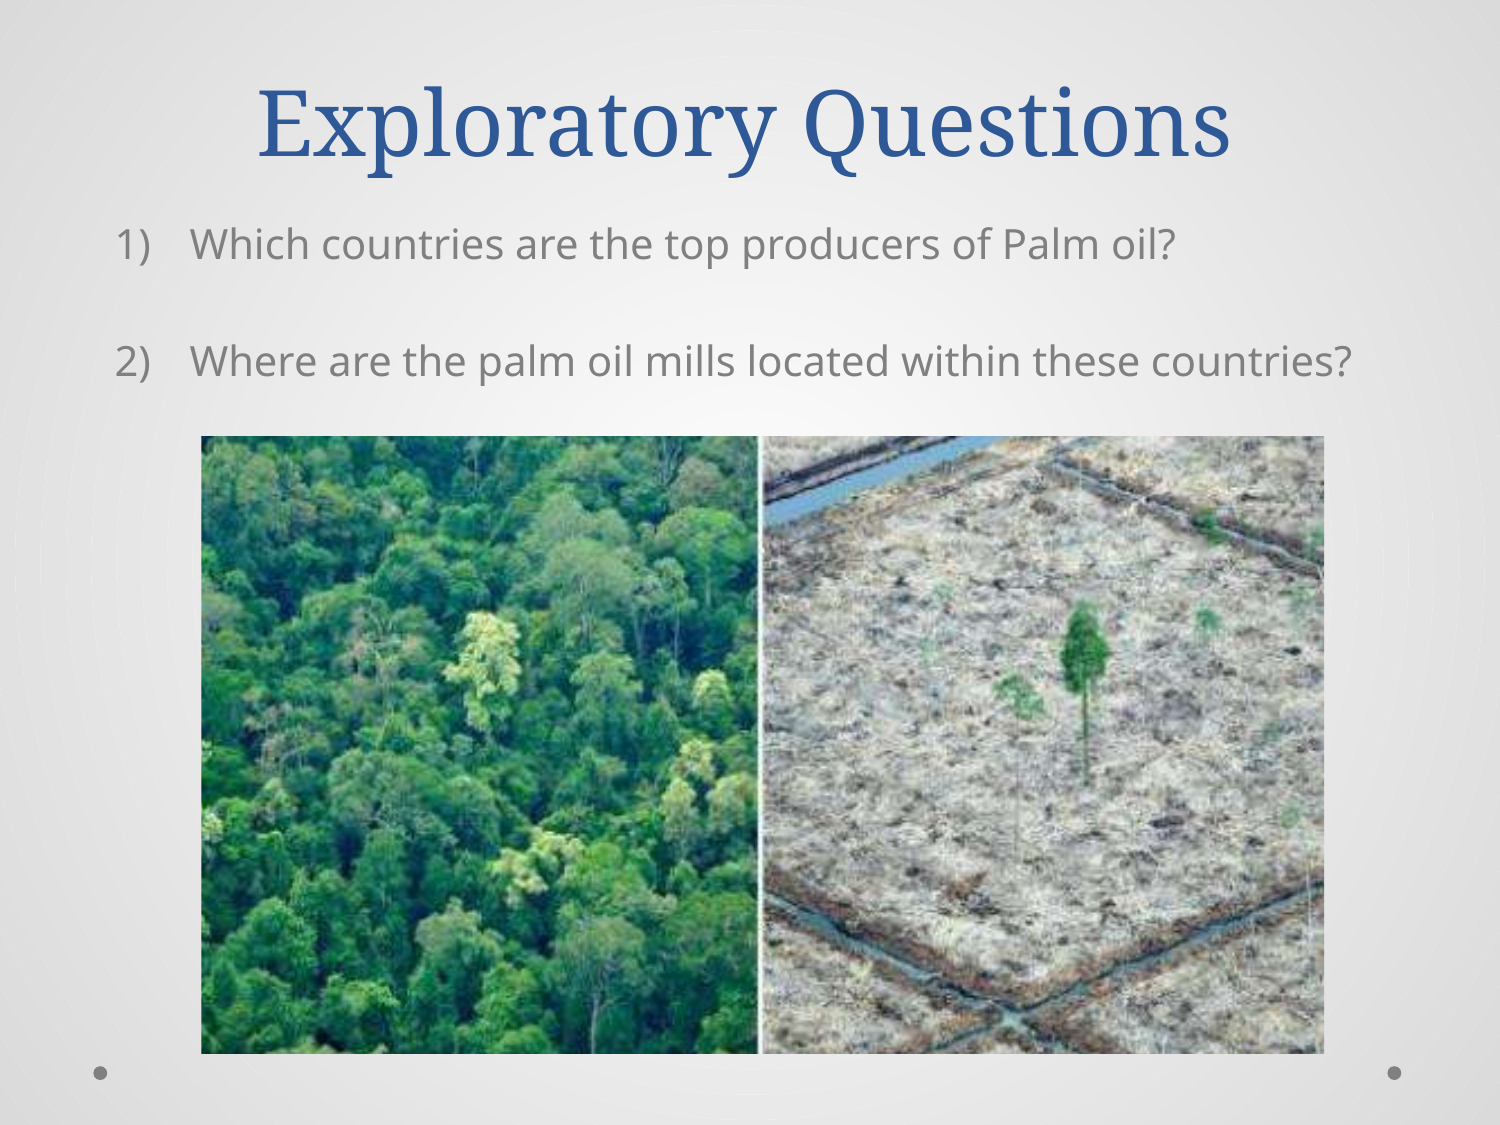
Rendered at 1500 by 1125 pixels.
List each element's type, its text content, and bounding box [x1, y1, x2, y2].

list Which countries are the top producers of Palm oil? Where are the palm oil mills located within these countries? [99, 210, 1450, 953]
title Exploratory Questions [70, 0, 1421, 183]
picture [200, 436, 1325, 1055]
